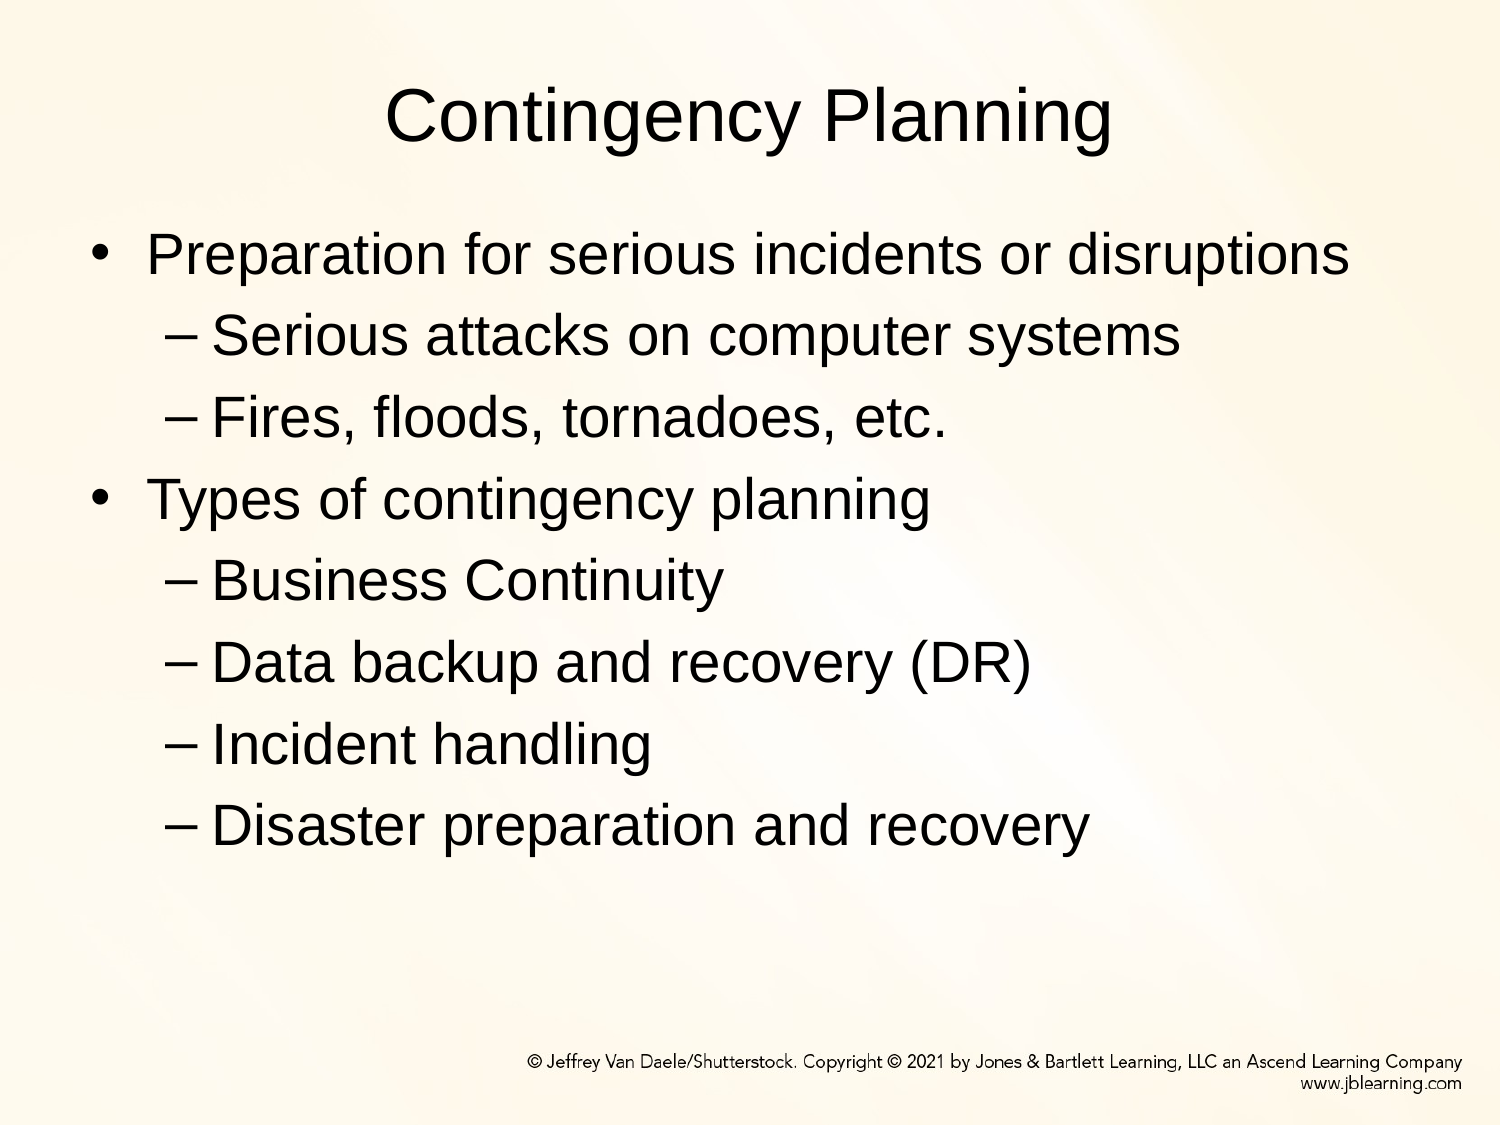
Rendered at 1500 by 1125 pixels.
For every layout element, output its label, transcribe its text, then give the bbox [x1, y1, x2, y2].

title Contingency Planning [75, 45, 1425, 179]
list Preparation for serious incidents or disruptions Serious attacks on computer systems Fires, floods, tornadoes, etc. Types of contingency planning Business Continuity Data backup and recovery (DR) Incident handling Disaster preparation and recovery [75, 208, 1425, 1005]
picture [0, 0, 1500, 1125]
